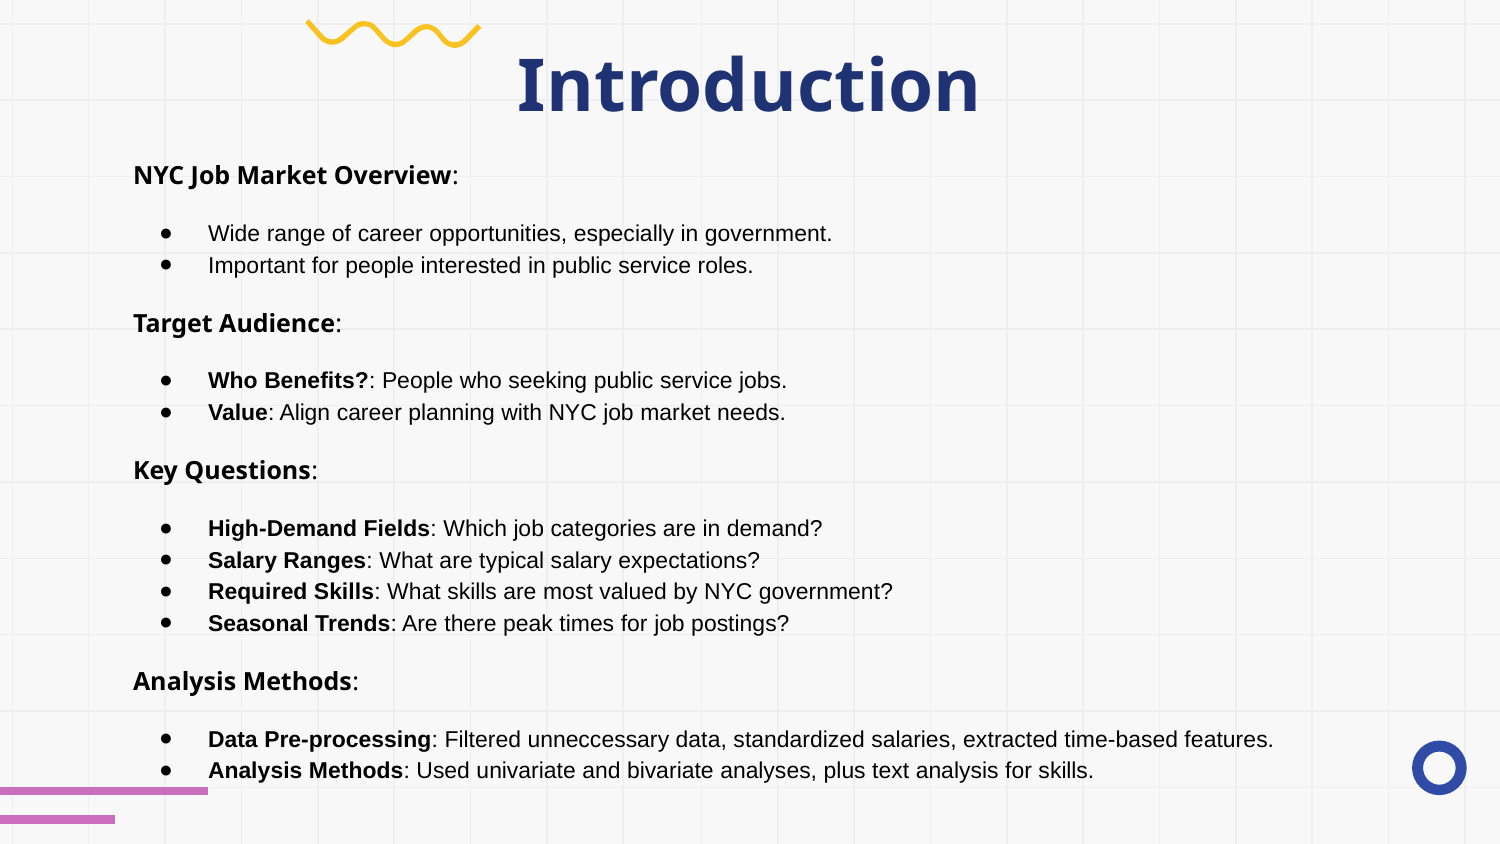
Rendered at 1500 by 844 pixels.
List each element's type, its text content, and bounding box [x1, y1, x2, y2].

title Introduction [118, 23, 1382, 118]
subtitle NYC Job Market Overview: Wide range of career opportunities, especially in government. Important for people interested in public service roles. Target Audience: Who Benefits?: People who seeking public service jobs. Value: Align career planning with NYC job market needs. Key Questions: High-Demand Fields: Which job categories are in demand? Salary Ranges: What are typical salary expectations? Required Skills: What skills are most valued by NYC government? Seasonal Trends: Are there peak times for job postings? Analysis Methods: Data Pre-processing: Filtered unneccessary data, standardized salaries, extracted time-based features. Analysis Methods: Used univariate and bivariate analyses, plus text analysis for skills. [118, 140, 1382, 809]
